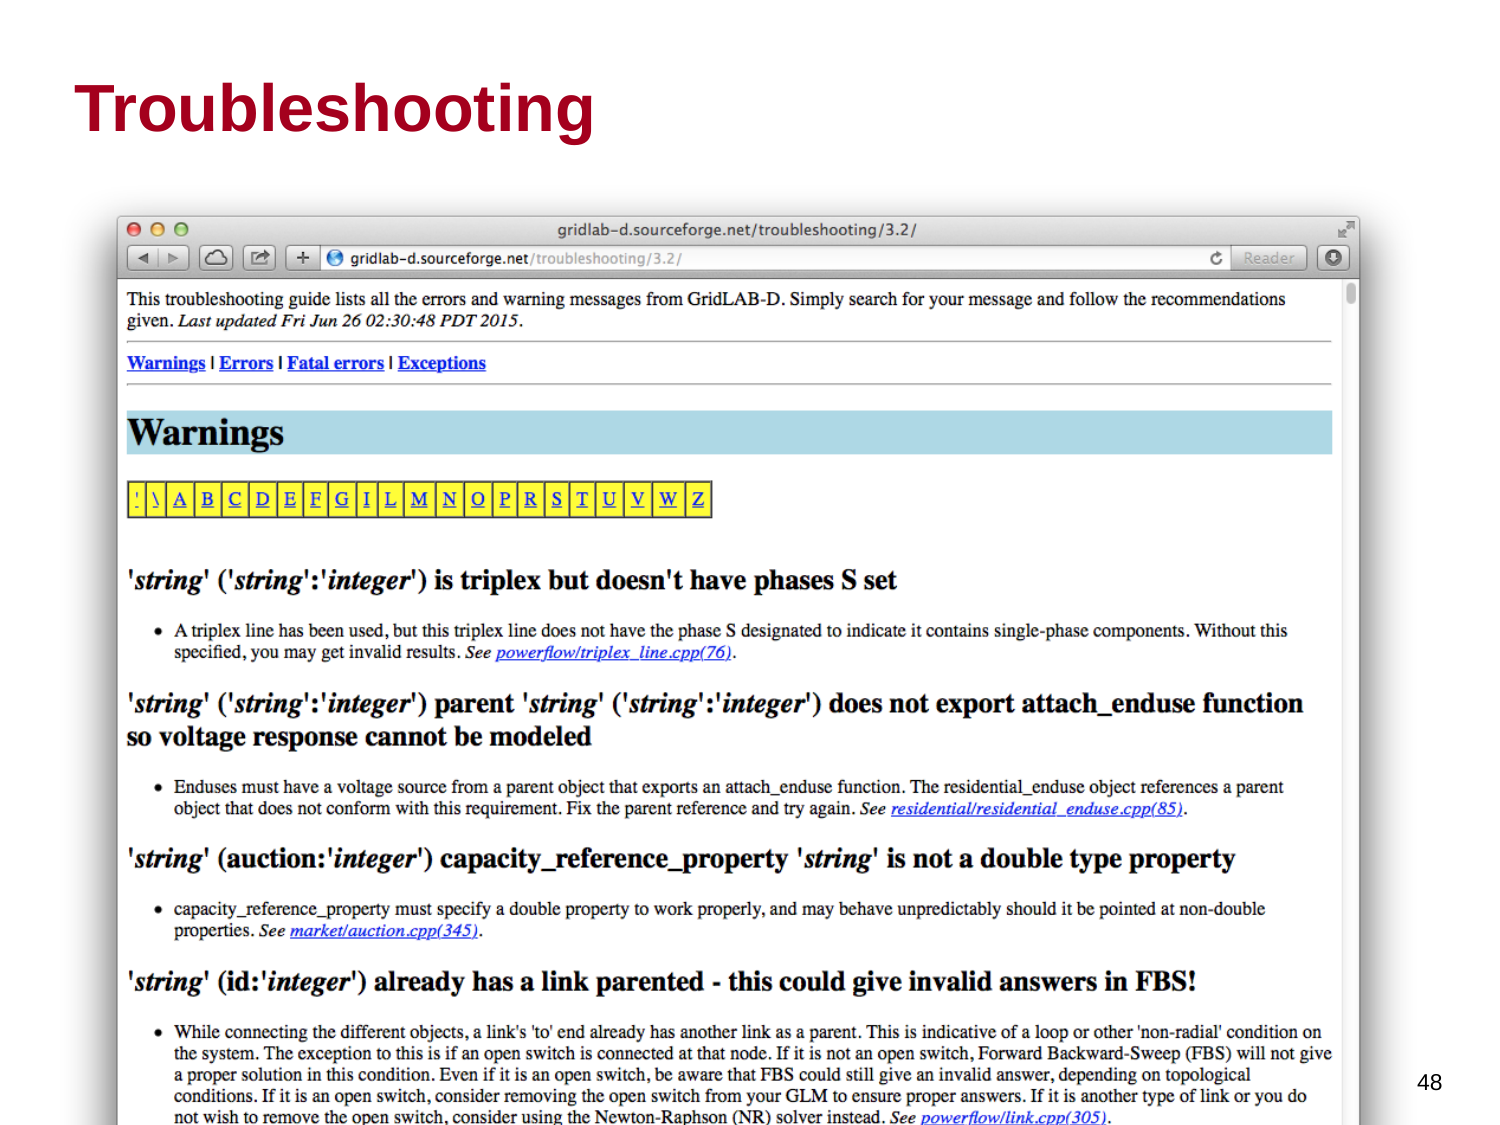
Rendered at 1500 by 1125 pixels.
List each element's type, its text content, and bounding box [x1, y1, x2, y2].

title Troubleshooting [74, 21, 1404, 145]
slide_number 48 [1430, 1036, 1458, 1125]
picture [49, 175, 1428, 1125]
